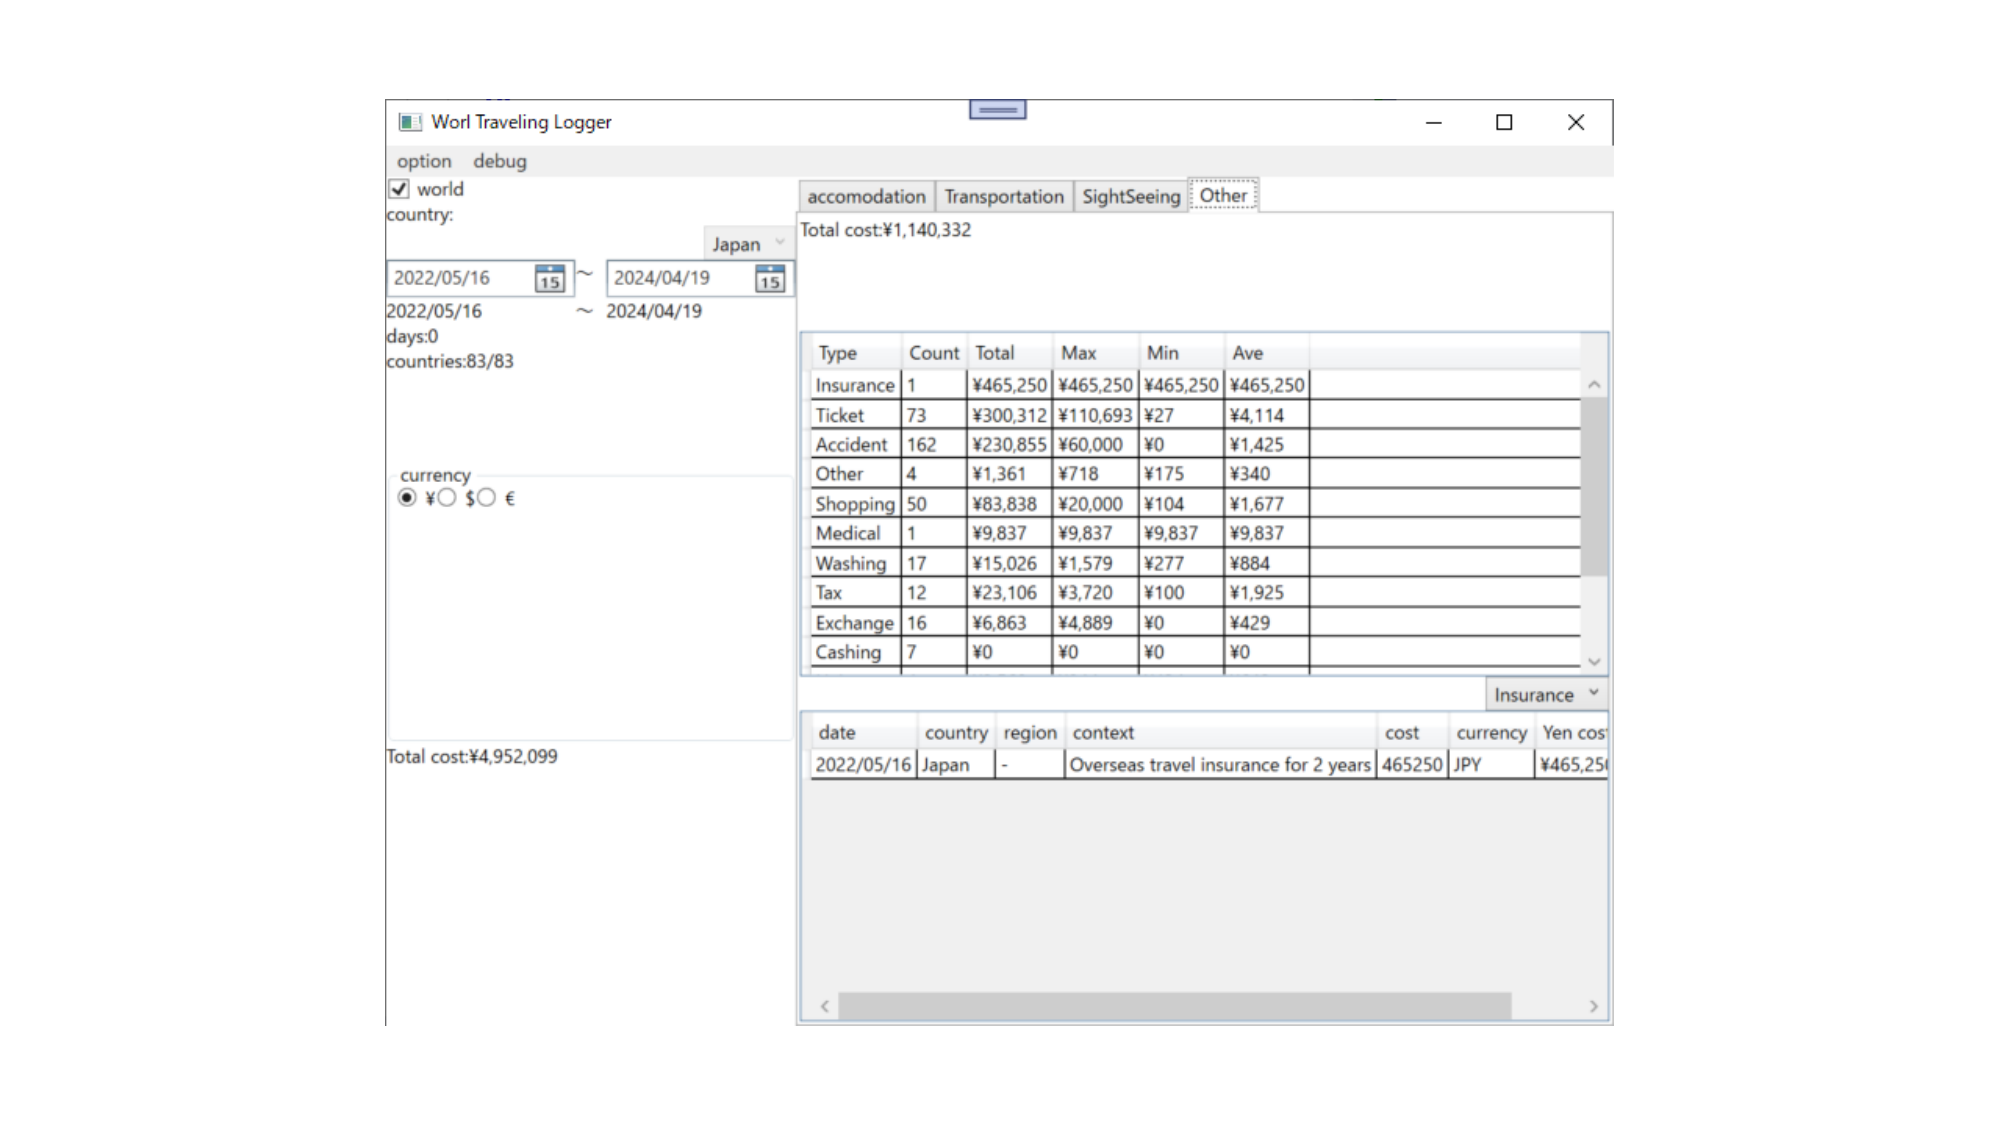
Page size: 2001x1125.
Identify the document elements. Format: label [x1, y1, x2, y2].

picture [385, 99, 1614, 1026]
